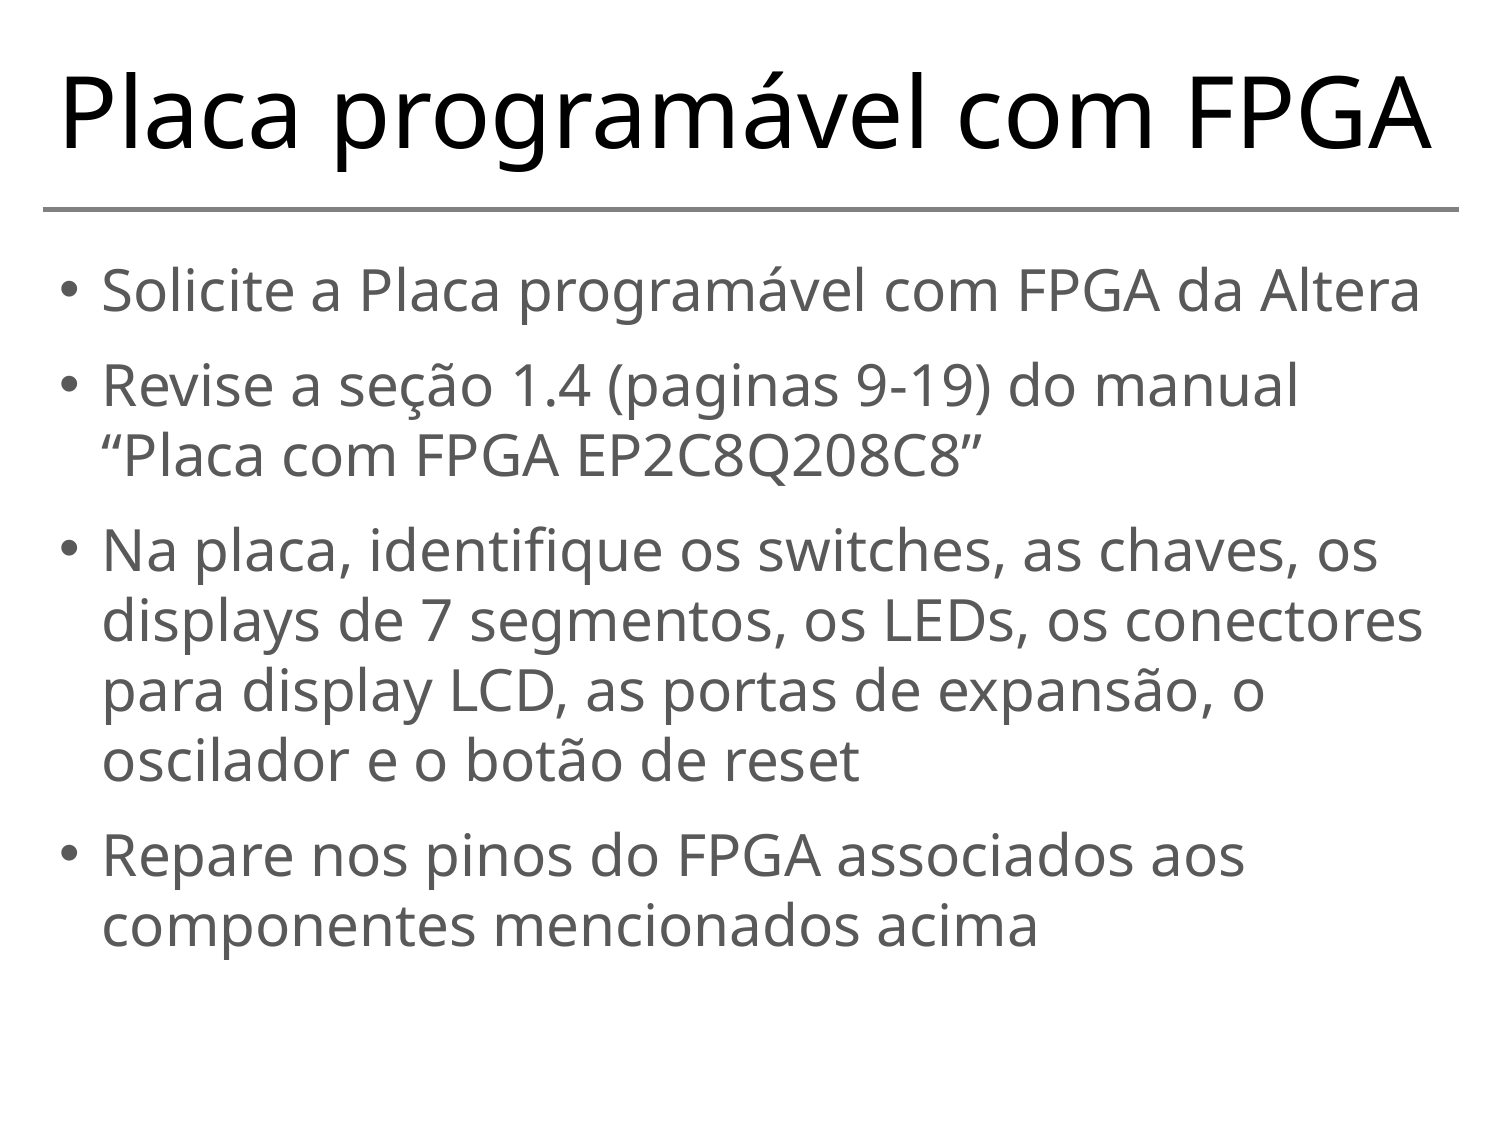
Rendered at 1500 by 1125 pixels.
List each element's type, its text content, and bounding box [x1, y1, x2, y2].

text_box Placa programável com FPGA [42, 41, 1460, 177]
text_box Solicite a Placa programável com FPGA da Altera Revise a seção 1.4 (paginas 9-19) do manual “Placa com FPGA EP2C8Q208C8” Na placa, identifique os switches, as chaves, os displays de 7 segmentos, os LEDs, os conectores para display LCD, as portas de expansão, o oscilador e o botão de reset Repare nos pinos do FPGA associados aos componentes mencionados acima [42, 245, 1460, 966]
